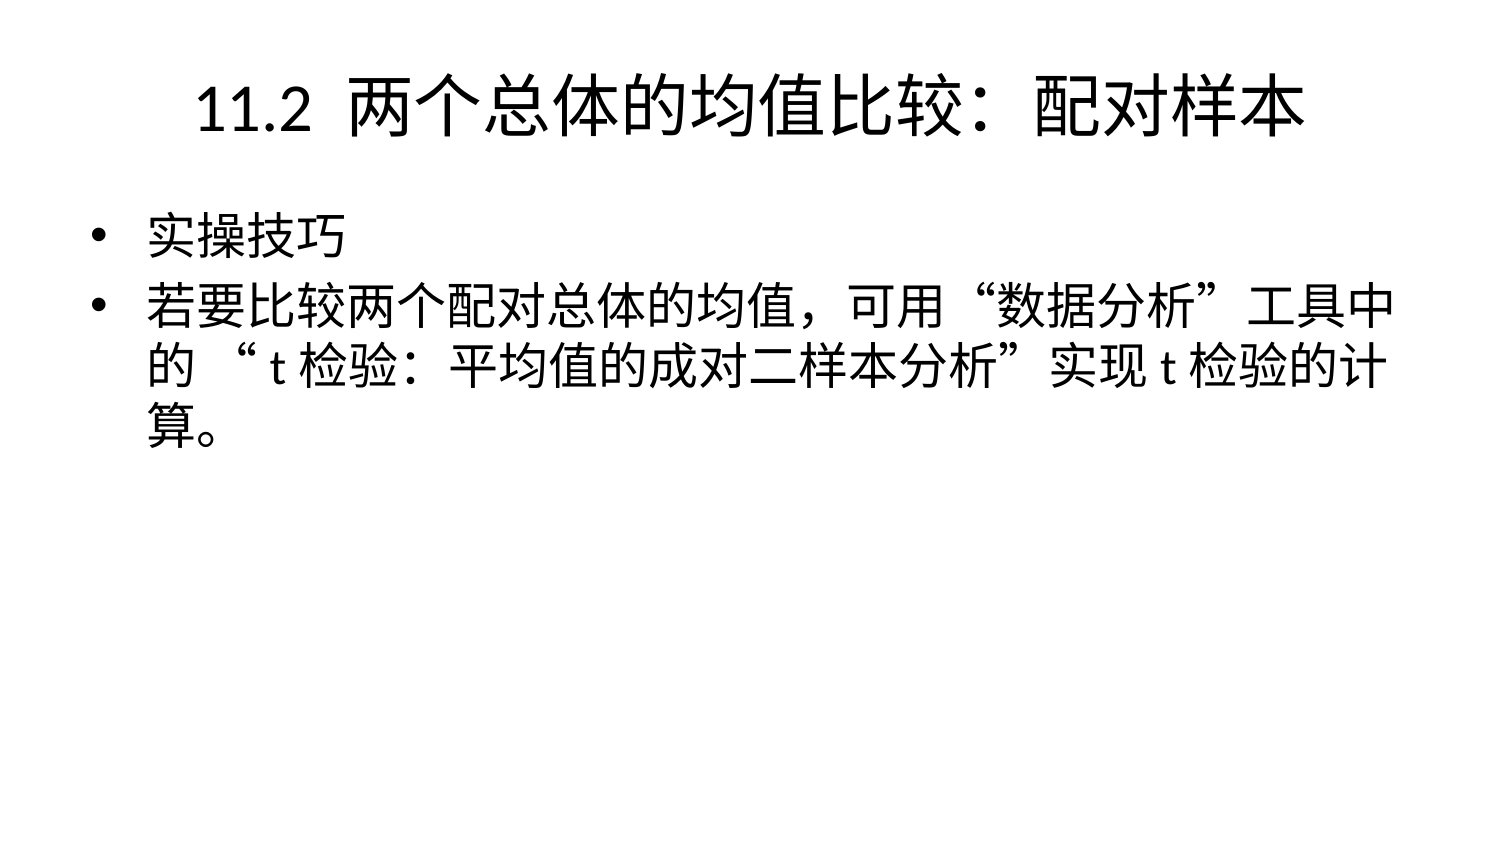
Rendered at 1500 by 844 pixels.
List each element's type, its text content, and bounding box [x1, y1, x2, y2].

list 实操技巧 若要比较两个配对总体的均值，可用“数据分析”工具中的 “t检验：平均值的成对二样本分析”实现t检验的计算。 [75, 196, 1425, 754]
title 11.2 两个总体的均值比较：配对样本 [75, 33, 1425, 175]
